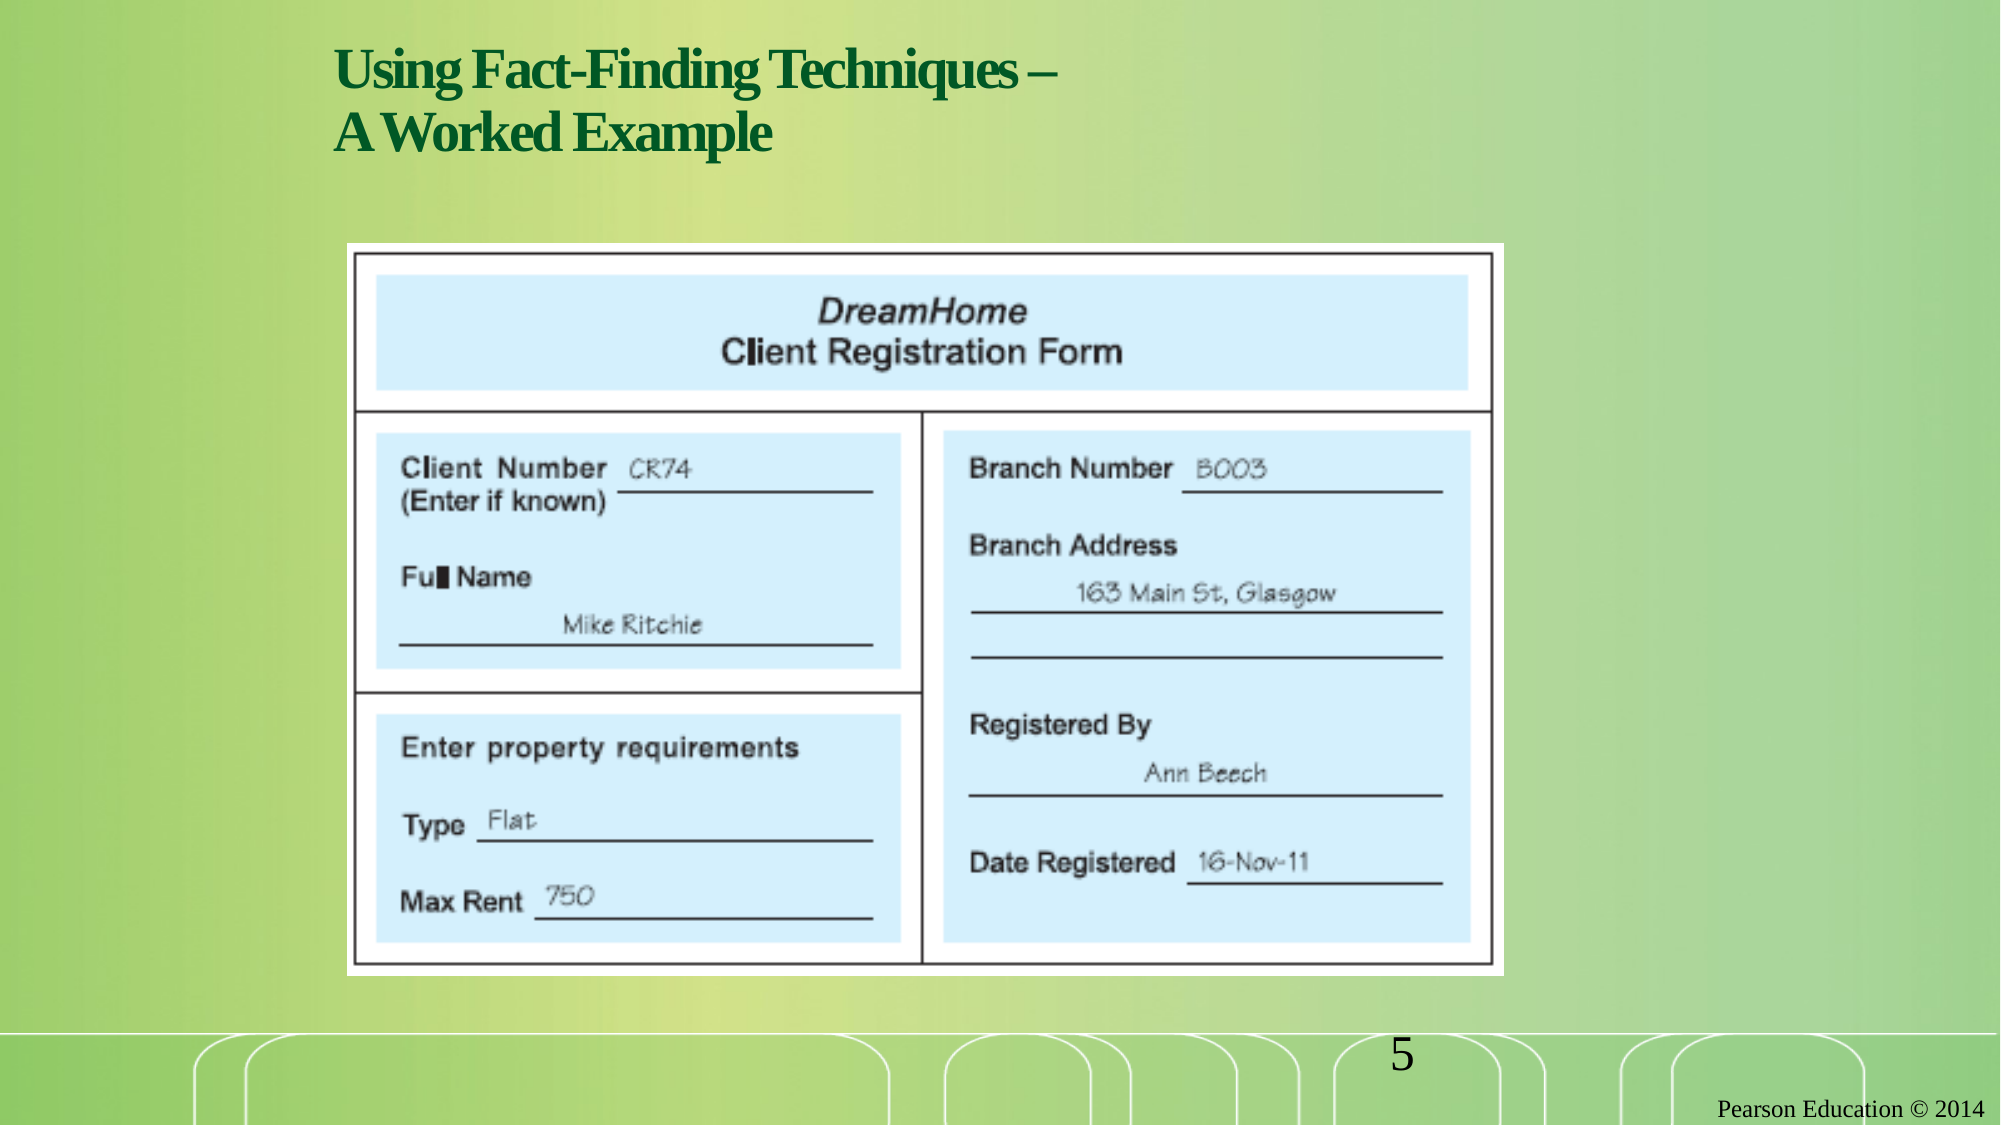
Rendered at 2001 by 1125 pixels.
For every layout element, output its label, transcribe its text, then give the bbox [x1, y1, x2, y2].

slide_number 5 [1374, 1012, 1688, 1088]
title Using Fact-Finding Techniques – A Worked Example [333, 37, 2000, 165]
picture [0, 0, 2001, 1125]
